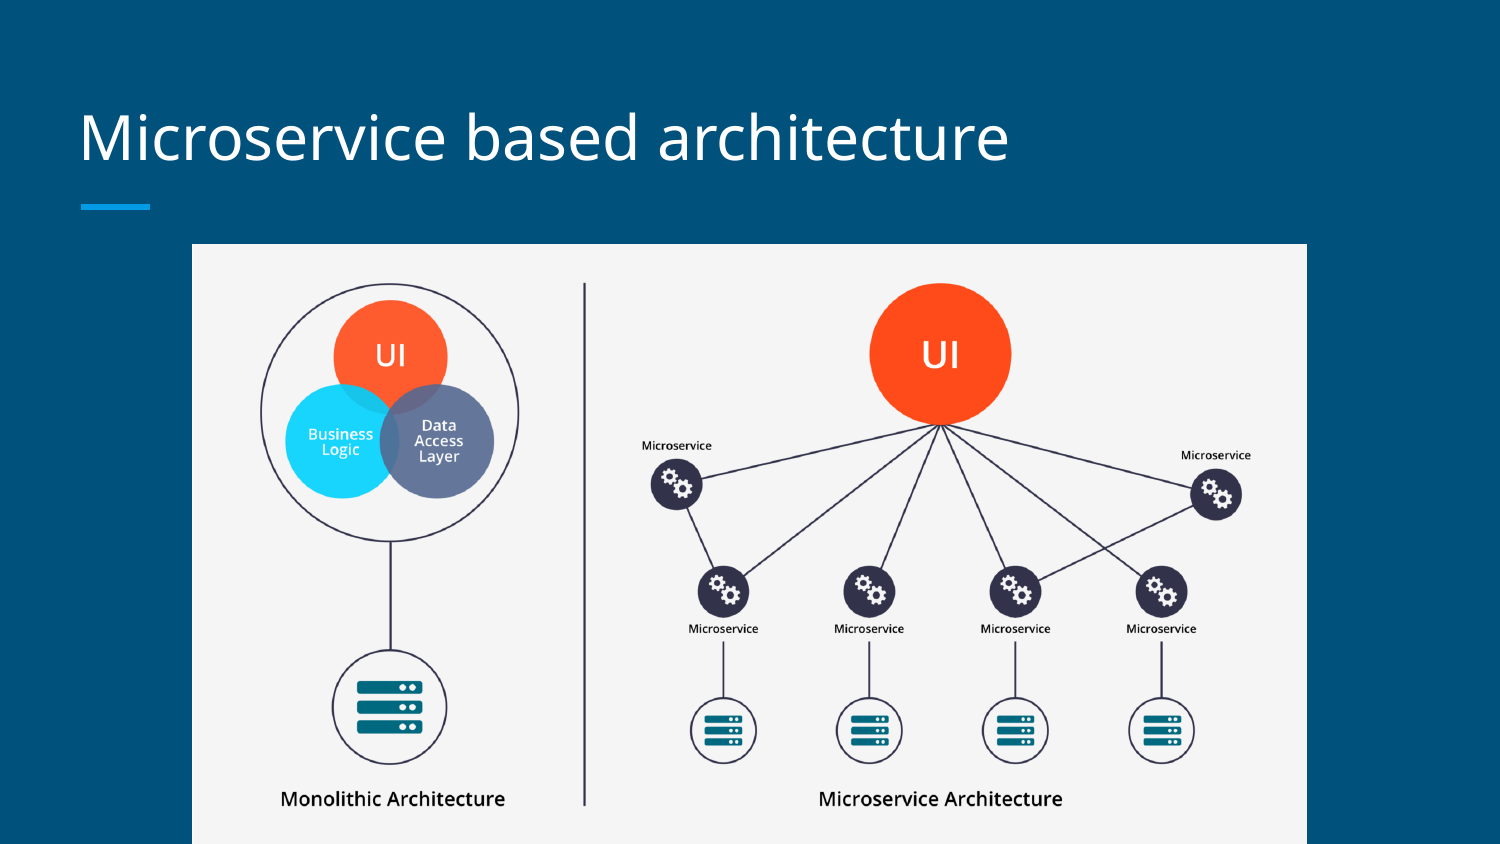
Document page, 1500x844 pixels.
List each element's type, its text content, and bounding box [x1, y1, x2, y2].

title Microservice based architecture [63, 75, 1437, 188]
picture [193, 245, 1306, 844]
